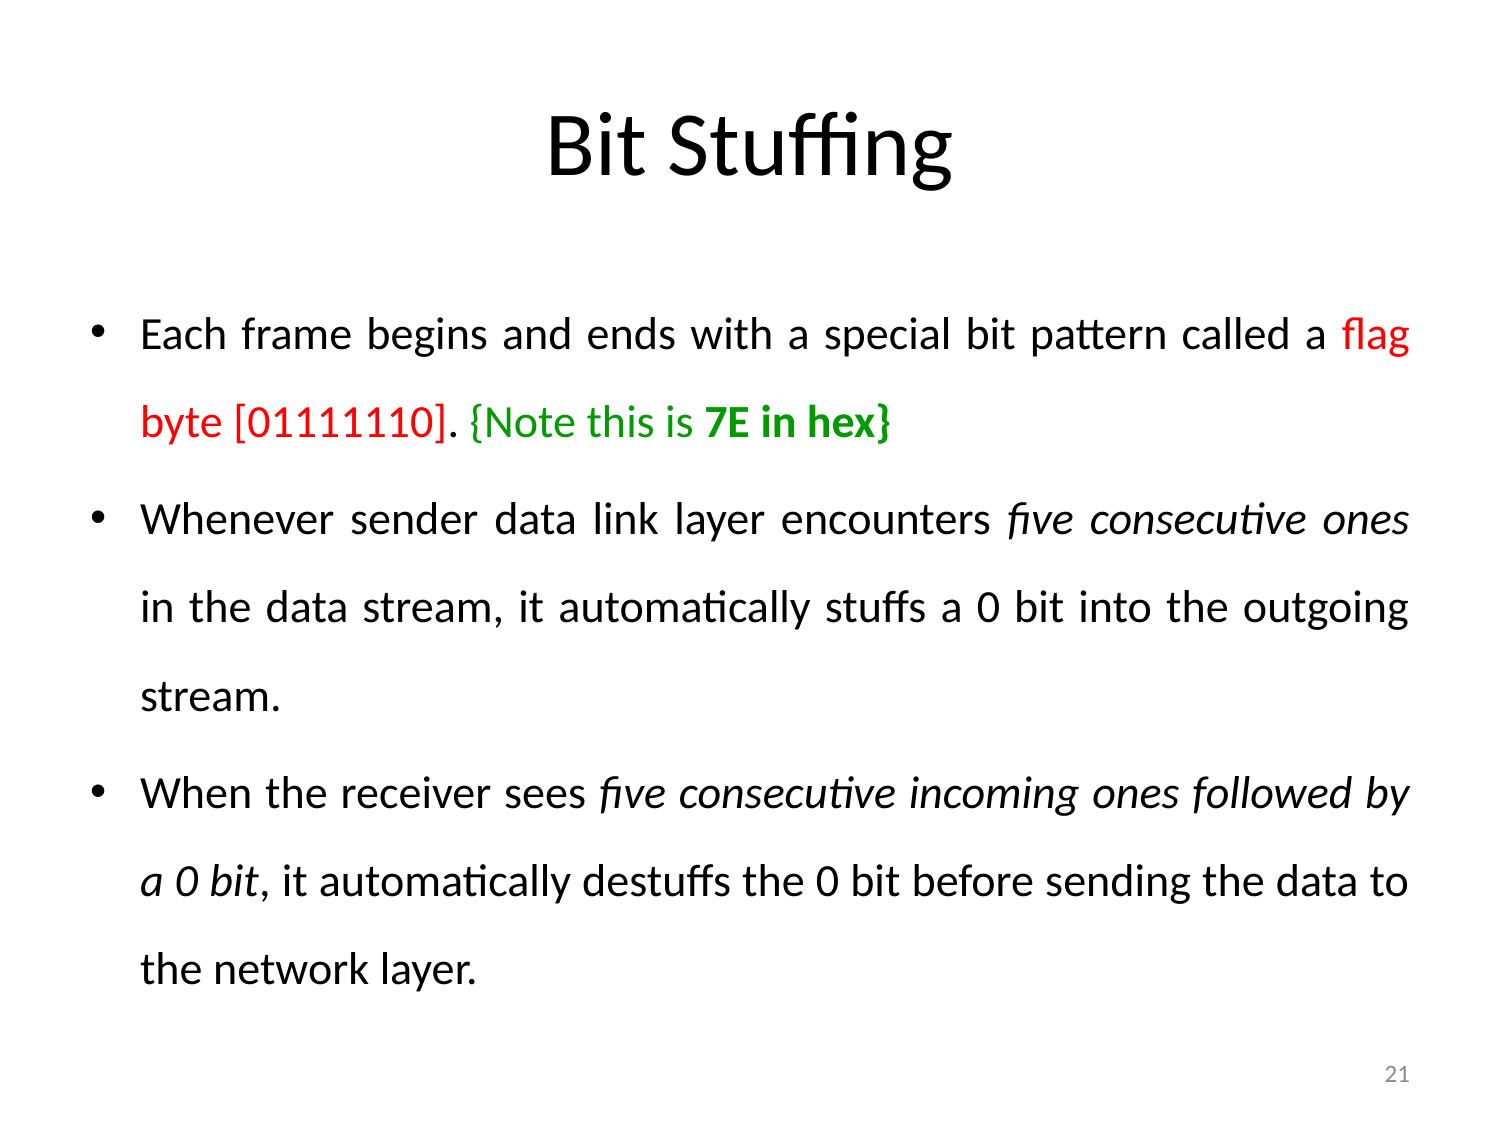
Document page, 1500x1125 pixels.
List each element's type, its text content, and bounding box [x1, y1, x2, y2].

title Bit Stuffing [75, 45, 1425, 233]
slide_number 21 [1074, 1042, 1425, 1103]
list Each frame begins and ends with a special bit pattern called a flag byte [01111110]. {Note this is 7E in hex} Whenever sender data link layer encounters five consecutive ones in the data stream, it automatically stuffs a 0 bit into the outgoing stream. When the receiver sees five consecutive incoming ones followed by a 0 bit, it automatically destuffs the 0 bit before sending the data to the network layer. [75, 262, 1425, 1005]
